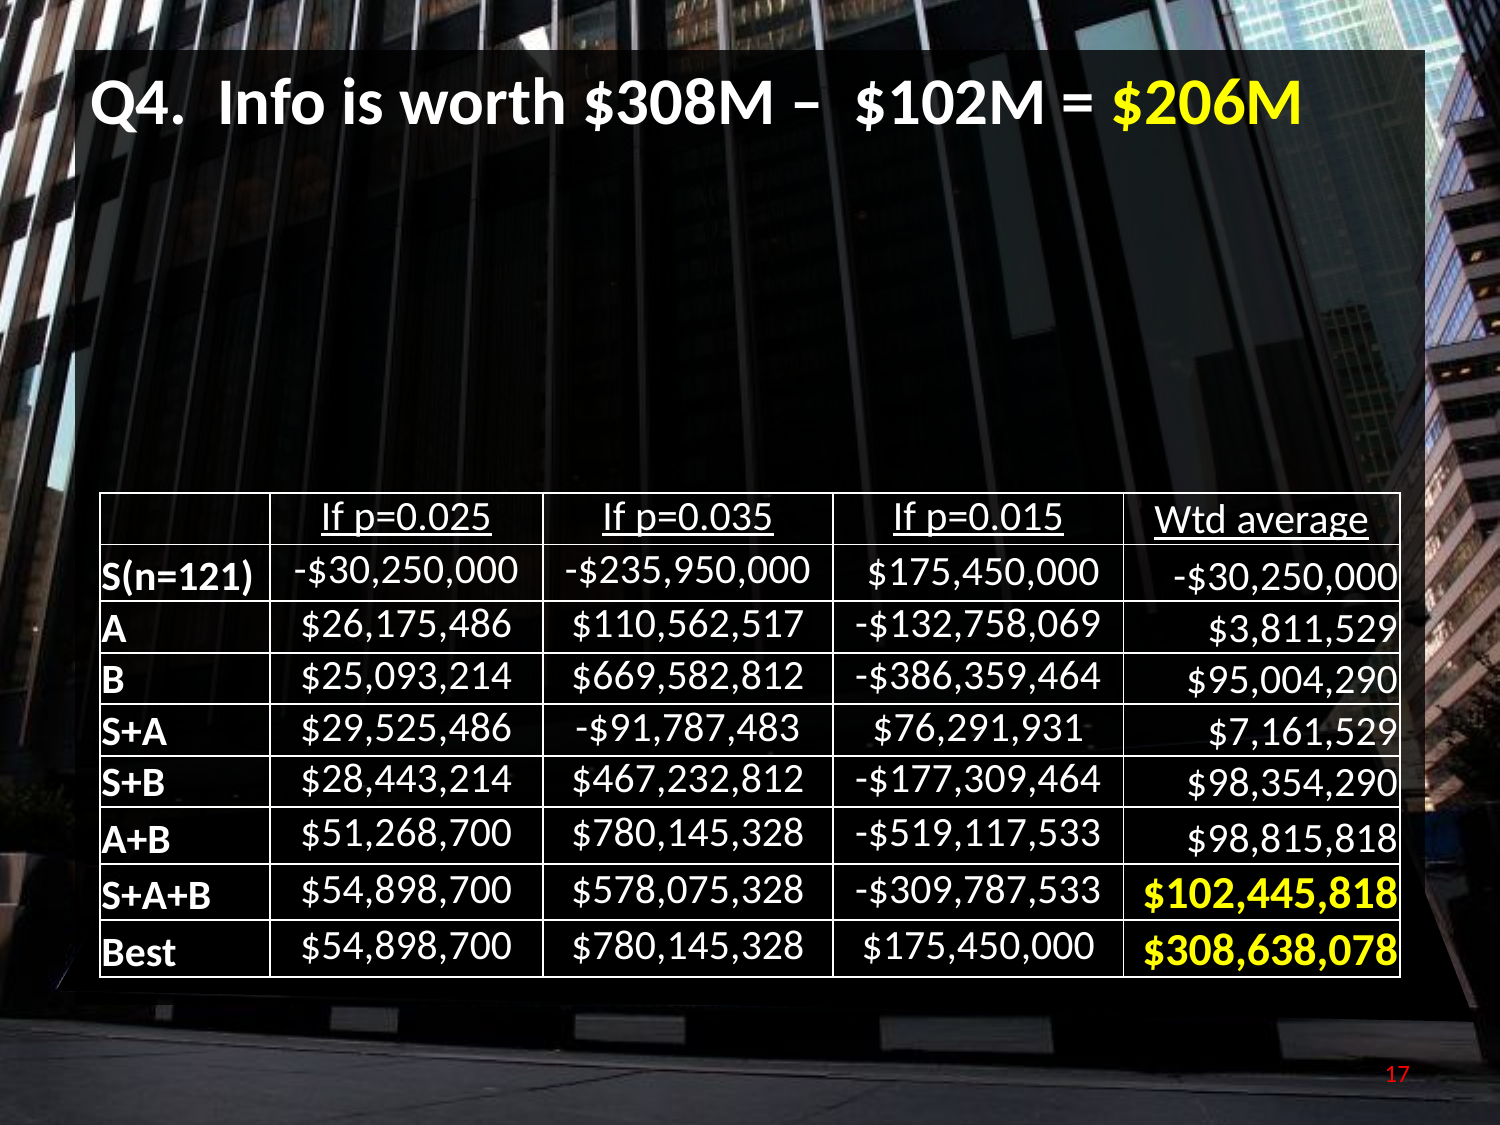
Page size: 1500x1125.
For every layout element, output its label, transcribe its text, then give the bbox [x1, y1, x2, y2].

table_cell -$30,250,000 [271, 545, 542, 600]
table_cell S+A+B [101, 865, 269, 919]
table_cell $102,445,818 [1124, 865, 1399, 919]
table_cell $98,815,818 [1124, 808, 1399, 863]
table_cell $175,450,000 [834, 545, 1123, 600]
table_cell S+A [101, 705, 269, 755]
list Q4. Info is worth $308M – $102M = $206M [75, 50, 1425, 1005]
table_cell $29,525,486 [271, 705, 542, 755]
table_cell $54,898,700 [271, 865, 542, 919]
table_header If p=0.015 [834, 494, 1123, 544]
table_cell $51,268,700 [271, 808, 542, 863]
table_cell S+B [101, 757, 269, 806]
table_cell -$309,787,533 [834, 865, 1123, 919]
table_cell $578,075,328 [544, 865, 832, 919]
table_header If p=0.035 [544, 494, 832, 544]
table_cell A [101, 602, 269, 652]
table_cell Best [101, 921, 269, 976]
picture [0, 0, 1500, 1125]
table_cell $95,004,290 [1124, 654, 1399, 703]
table_cell -$30,250,000 [1124, 545, 1399, 600]
table_cell -$132,758,069 [834, 602, 1123, 652]
table_header [101, 494, 269, 544]
table_cell $308,638,078 [1124, 921, 1399, 976]
table_cell -$386,359,464 [834, 654, 1123, 703]
table_cell -$519,117,533 [834, 808, 1123, 863]
table_cell $26,175,486 [271, 602, 542, 652]
table_cell $175,450,000 [834, 921, 1123, 976]
table_cell $780,145,328 [544, 921, 832, 976]
table_header If p=0.025 [271, 494, 542, 544]
table_cell $28,443,214 [271, 757, 542, 806]
table_cell $25,093,214 [271, 654, 542, 703]
table_cell -$91,787,483 [544, 705, 832, 755]
table_cell S(n=121) [101, 545, 269, 600]
table_cell $467,232,812 [544, 757, 832, 806]
table_cell $54,898,700 [271, 921, 542, 976]
table_cell -$177,309,464 [834, 757, 1123, 806]
table_cell $3,811,529 [1124, 602, 1399, 652]
table_cell $7,161,529 [1124, 705, 1399, 755]
table_cell -$235,950,000 [544, 545, 832, 600]
table_cell $780,145,328 [544, 808, 832, 863]
slide_number 17 [1074, 1042, 1425, 1103]
table_cell $98,354,290 [1124, 757, 1399, 806]
table_cell $669,582,812 [544, 654, 832, 703]
table_cell $110,562,517 [544, 602, 832, 652]
table_cell B [101, 654, 269, 703]
table_cell $76,291,931 [834, 705, 1123, 755]
table_header Wtd average [1124, 494, 1399, 544]
table_cell A+B [101, 808, 269, 863]
